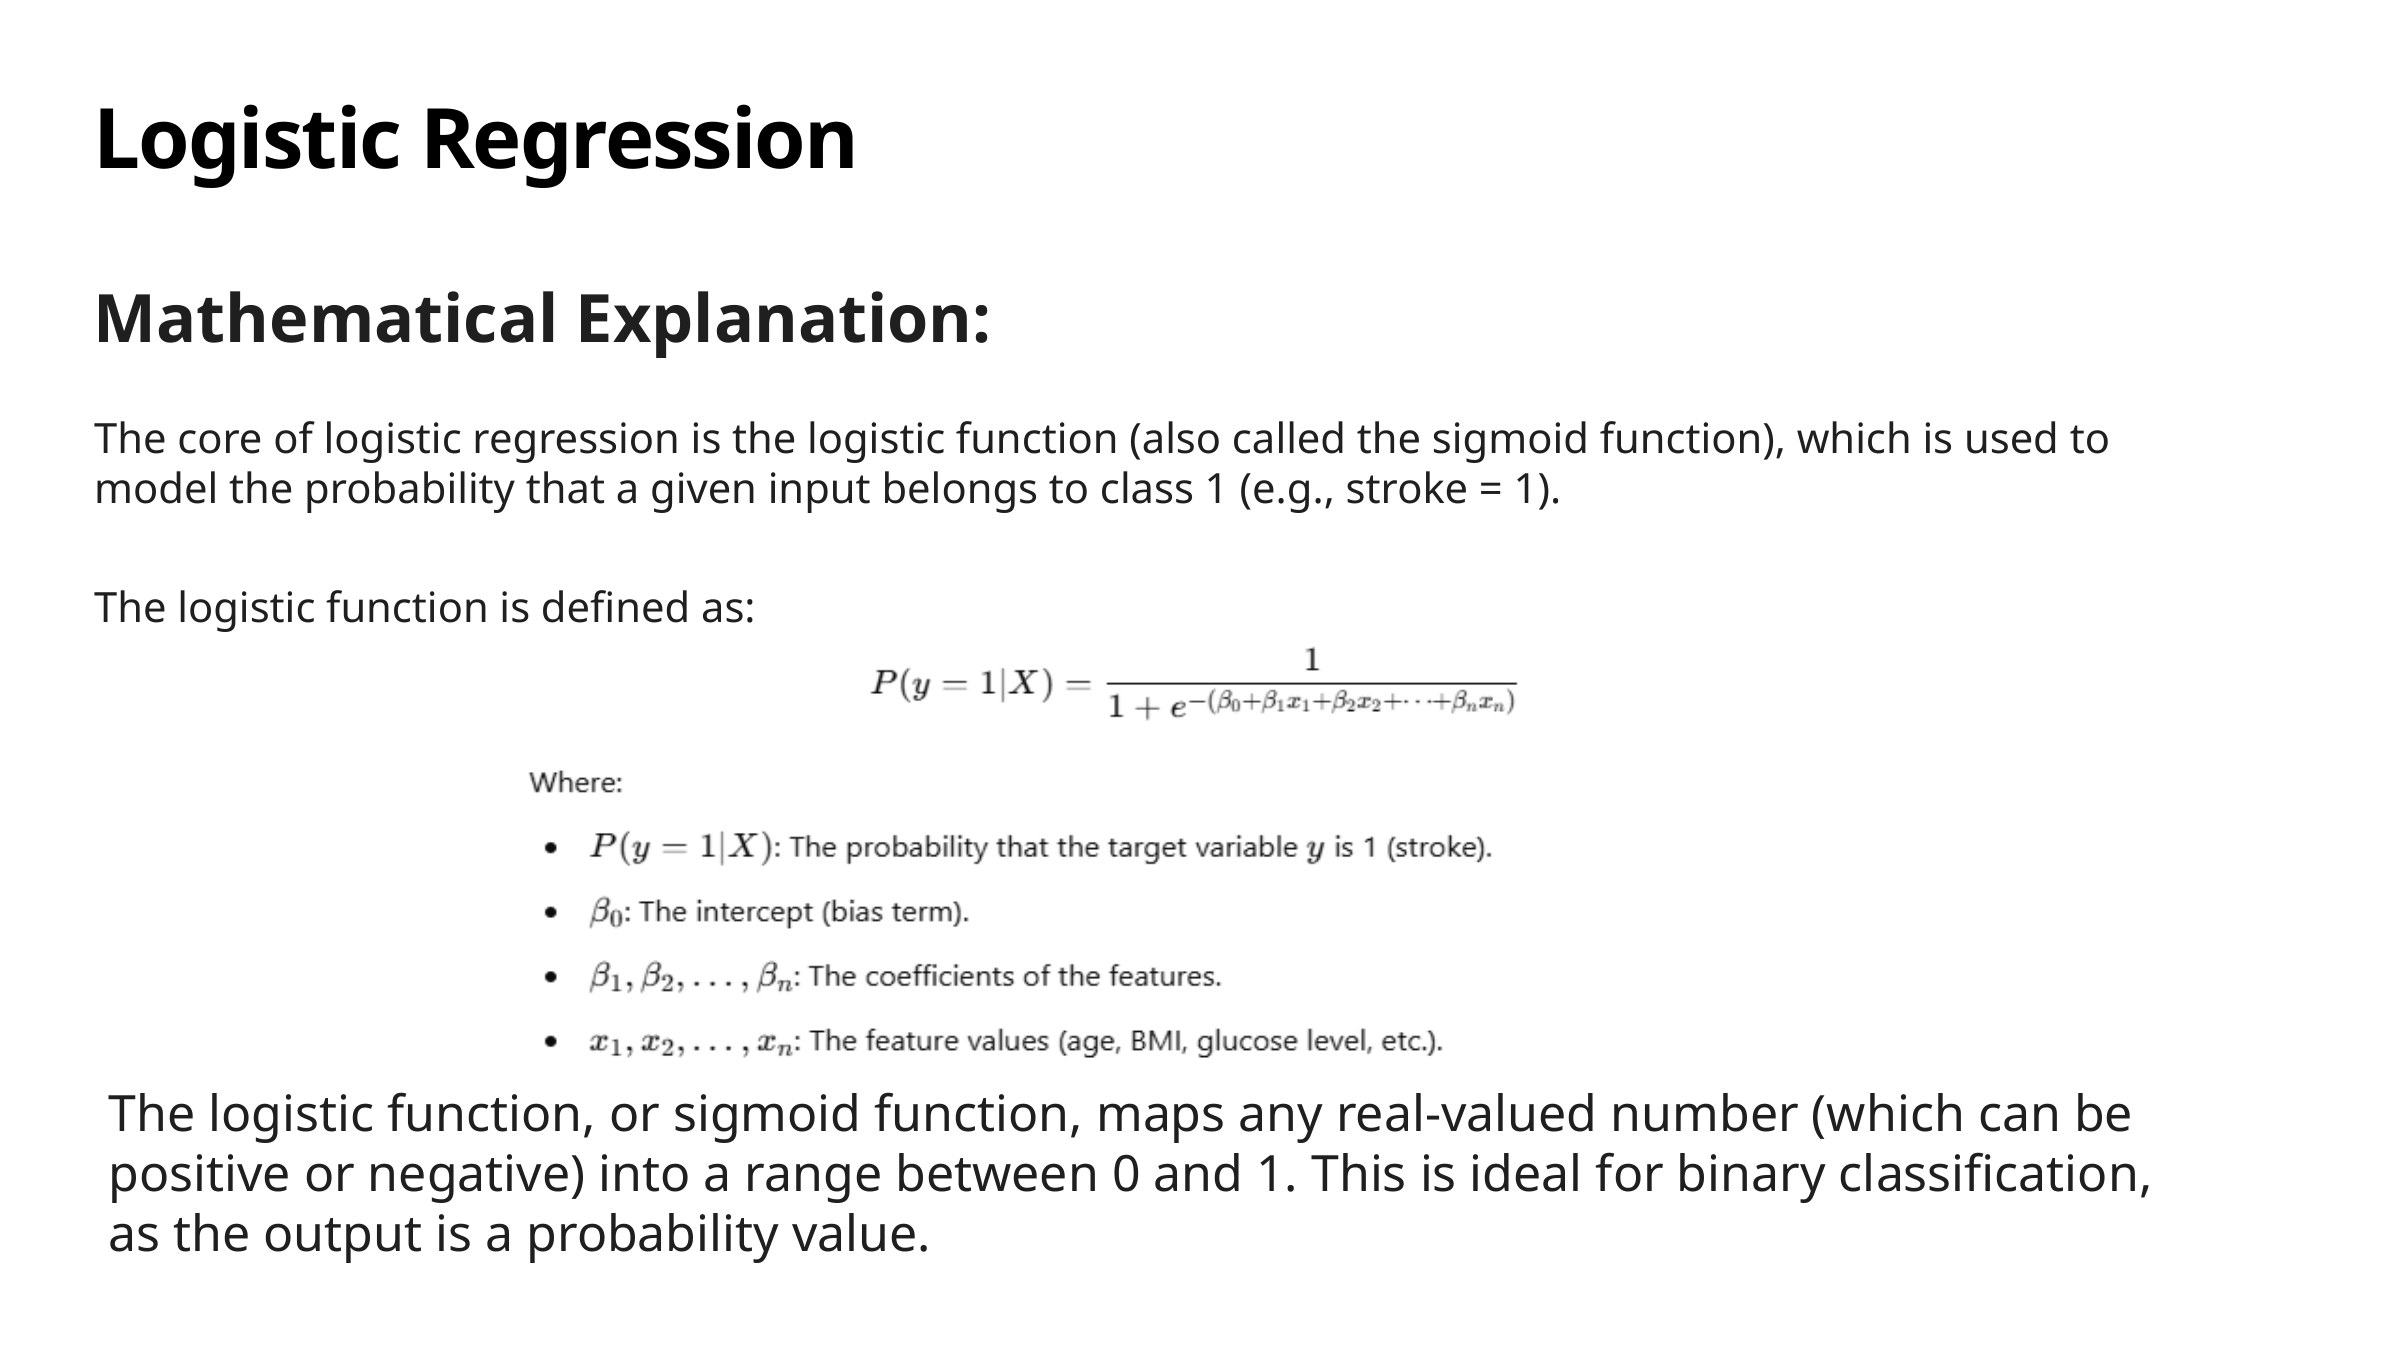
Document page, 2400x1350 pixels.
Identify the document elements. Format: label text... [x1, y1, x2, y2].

text_box Mathematical Explanation: [93, 315, 2206, 399]
text_box Logistic Regression [93, 102, 1399, 186]
text_box The core of logistic regression is the logistic function (also called the sigmoid function), which is used to model the probability that a given input belongs to class 1 (e.g., stroke = 1). The logistic function is defined as: [79, 404, 2220, 693]
text_box The logistic function, or sigmoid function, maps any real-valued number (which can be positive or negative) into a range between 0 and 1. This is ideal for binary classification, as the output is a probability value. [93, 1073, 2179, 1323]
picture [510, 624, 1714, 1074]
